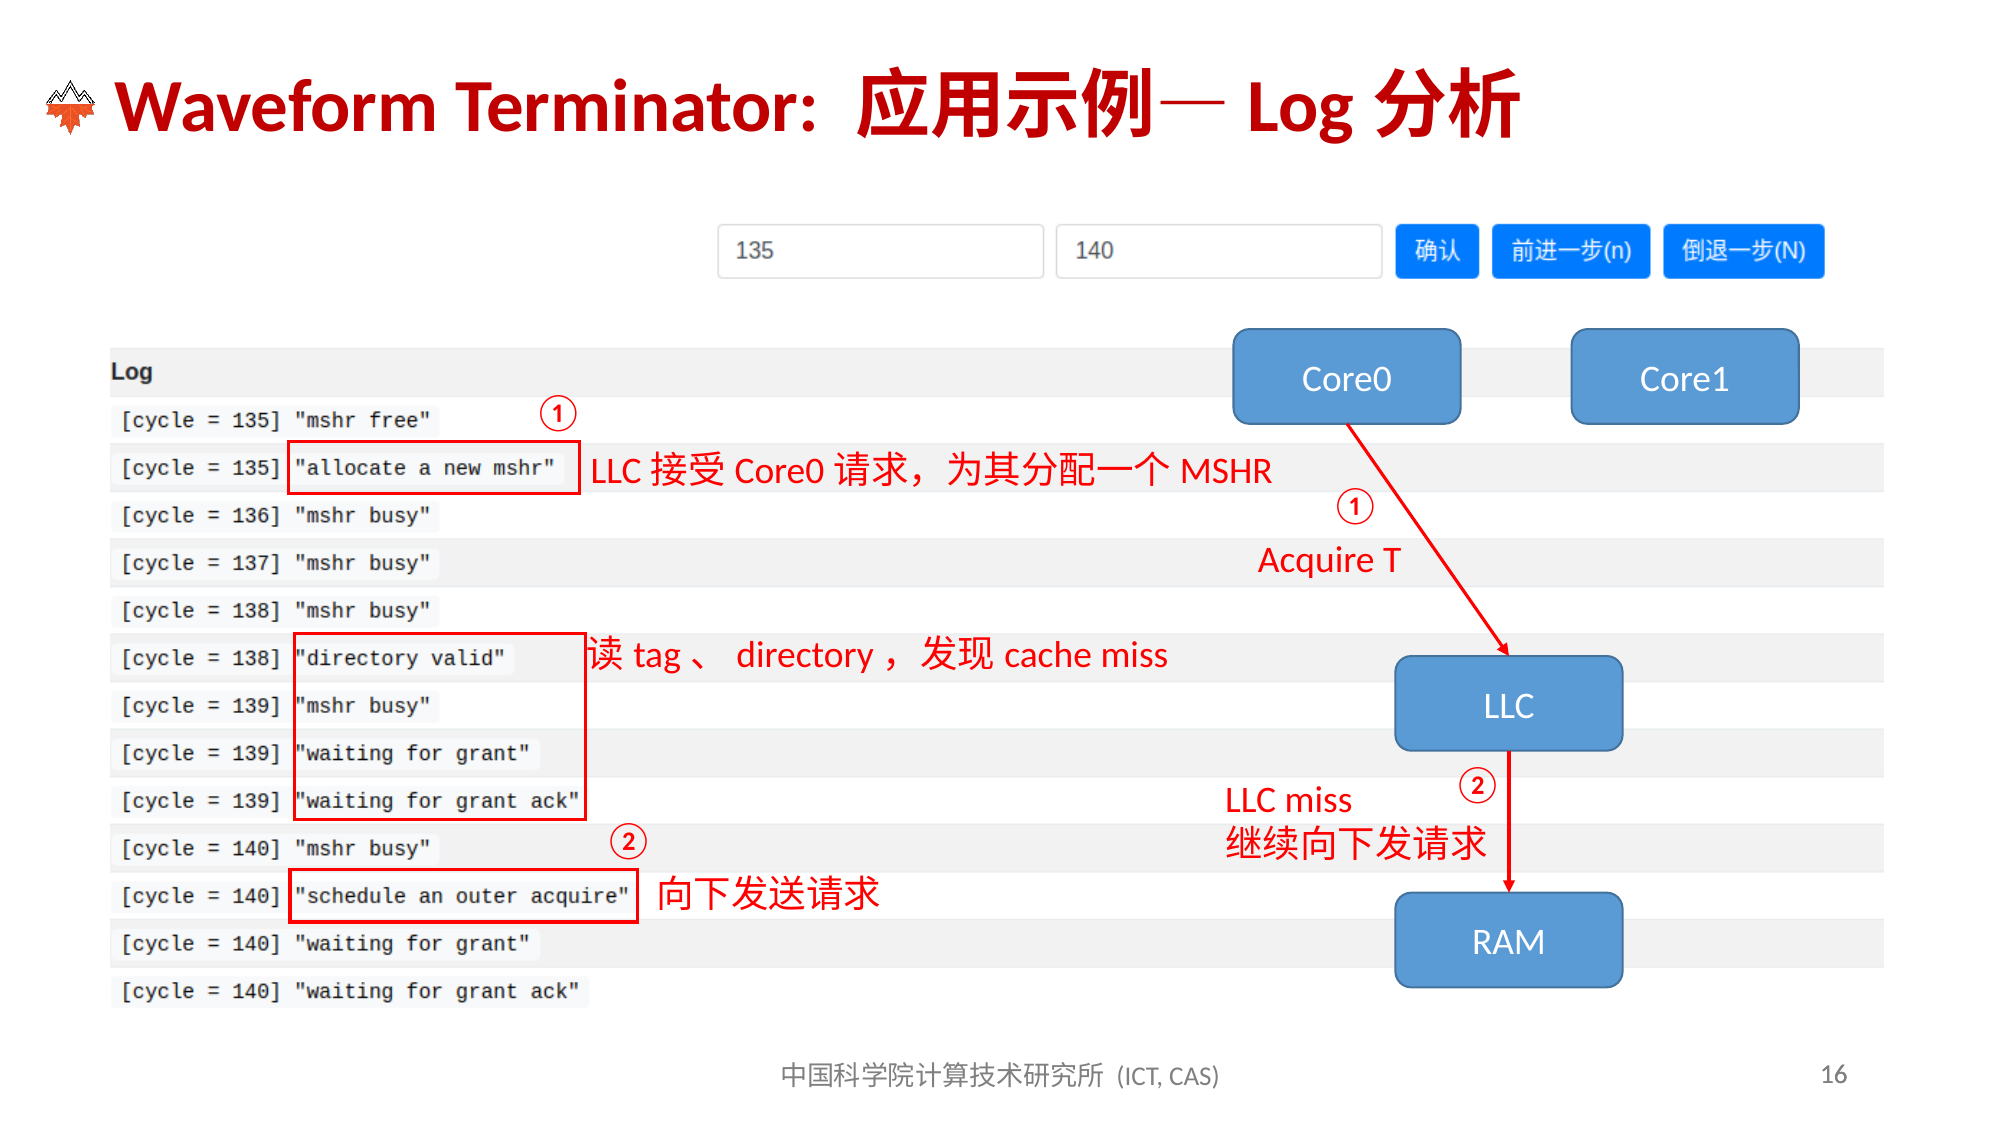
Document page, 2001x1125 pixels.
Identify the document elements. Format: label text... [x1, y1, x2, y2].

picture [40, 77, 99, 137]
picture [110, 168, 1884, 1030]
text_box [1347, 423, 1509, 657]
title Waveform Terminator: 应用示例—Log分析 [99, 52, 1920, 163]
